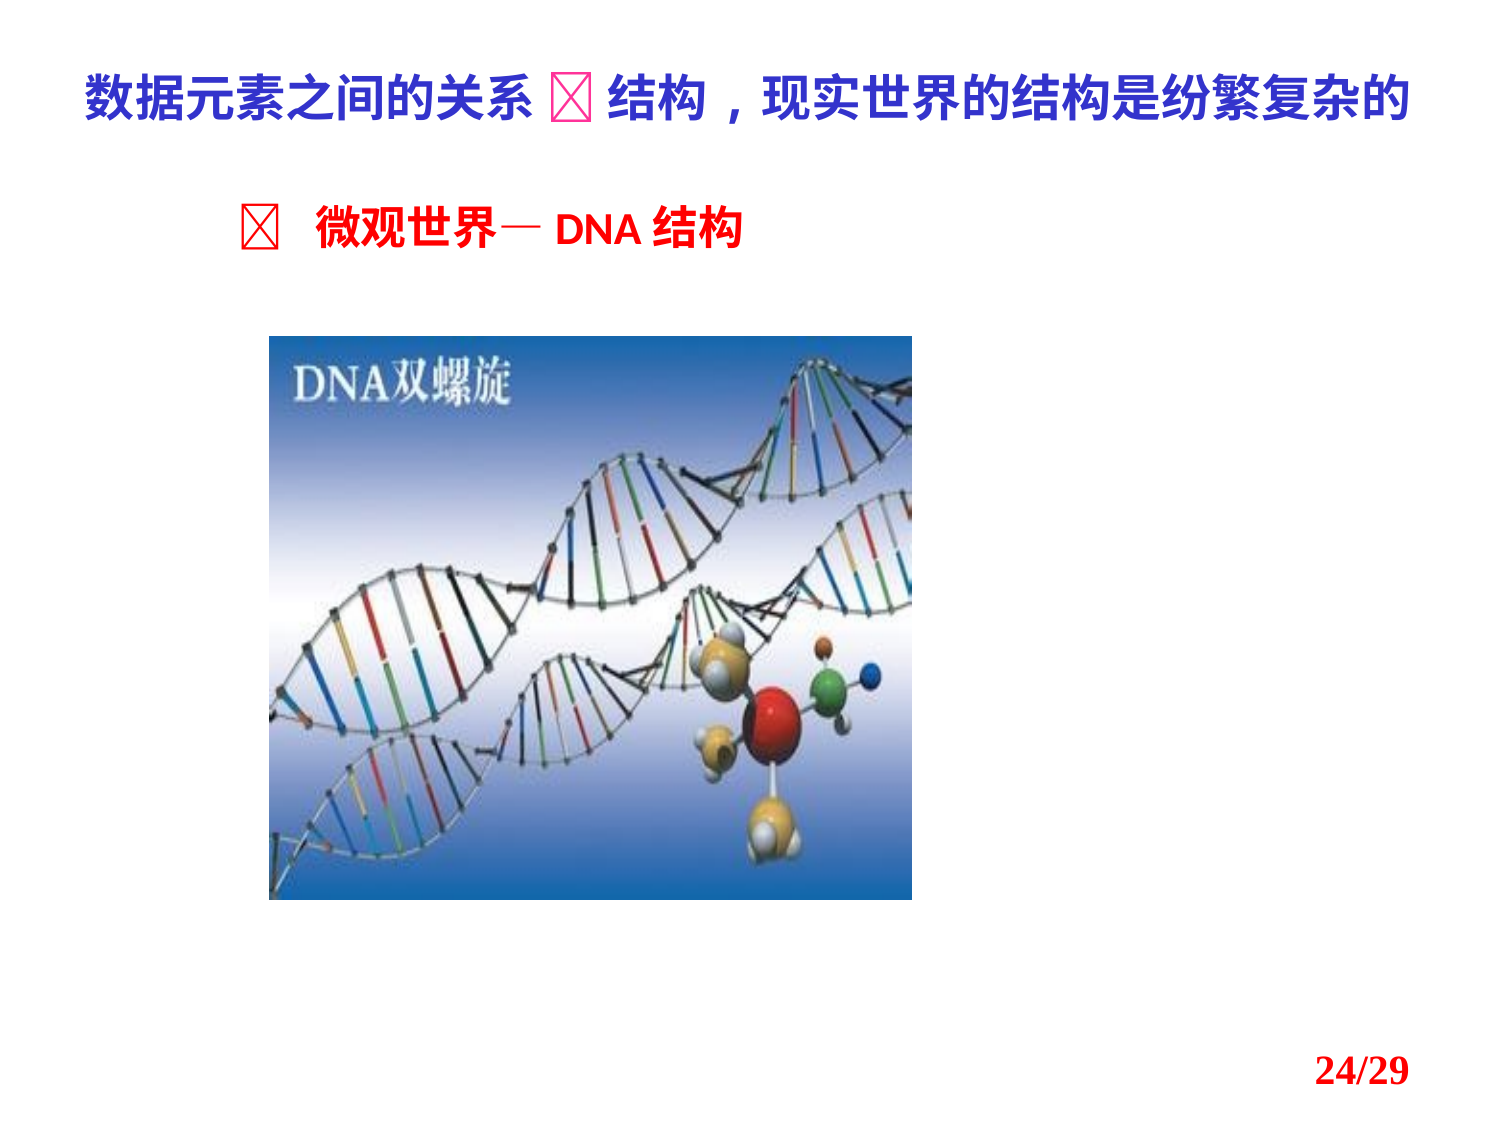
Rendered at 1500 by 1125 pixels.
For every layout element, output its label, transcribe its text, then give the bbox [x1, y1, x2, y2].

slide_number 24/29 [1074, 1042, 1425, 1103]
picture [269, 336, 913, 900]
text_box 数据元素之间的关系  结构,现实世界的结构是纷繁复杂的 [70, 70, 1430, 133]
text_box  微观世界―DNA结构 [222, 202, 879, 261]
